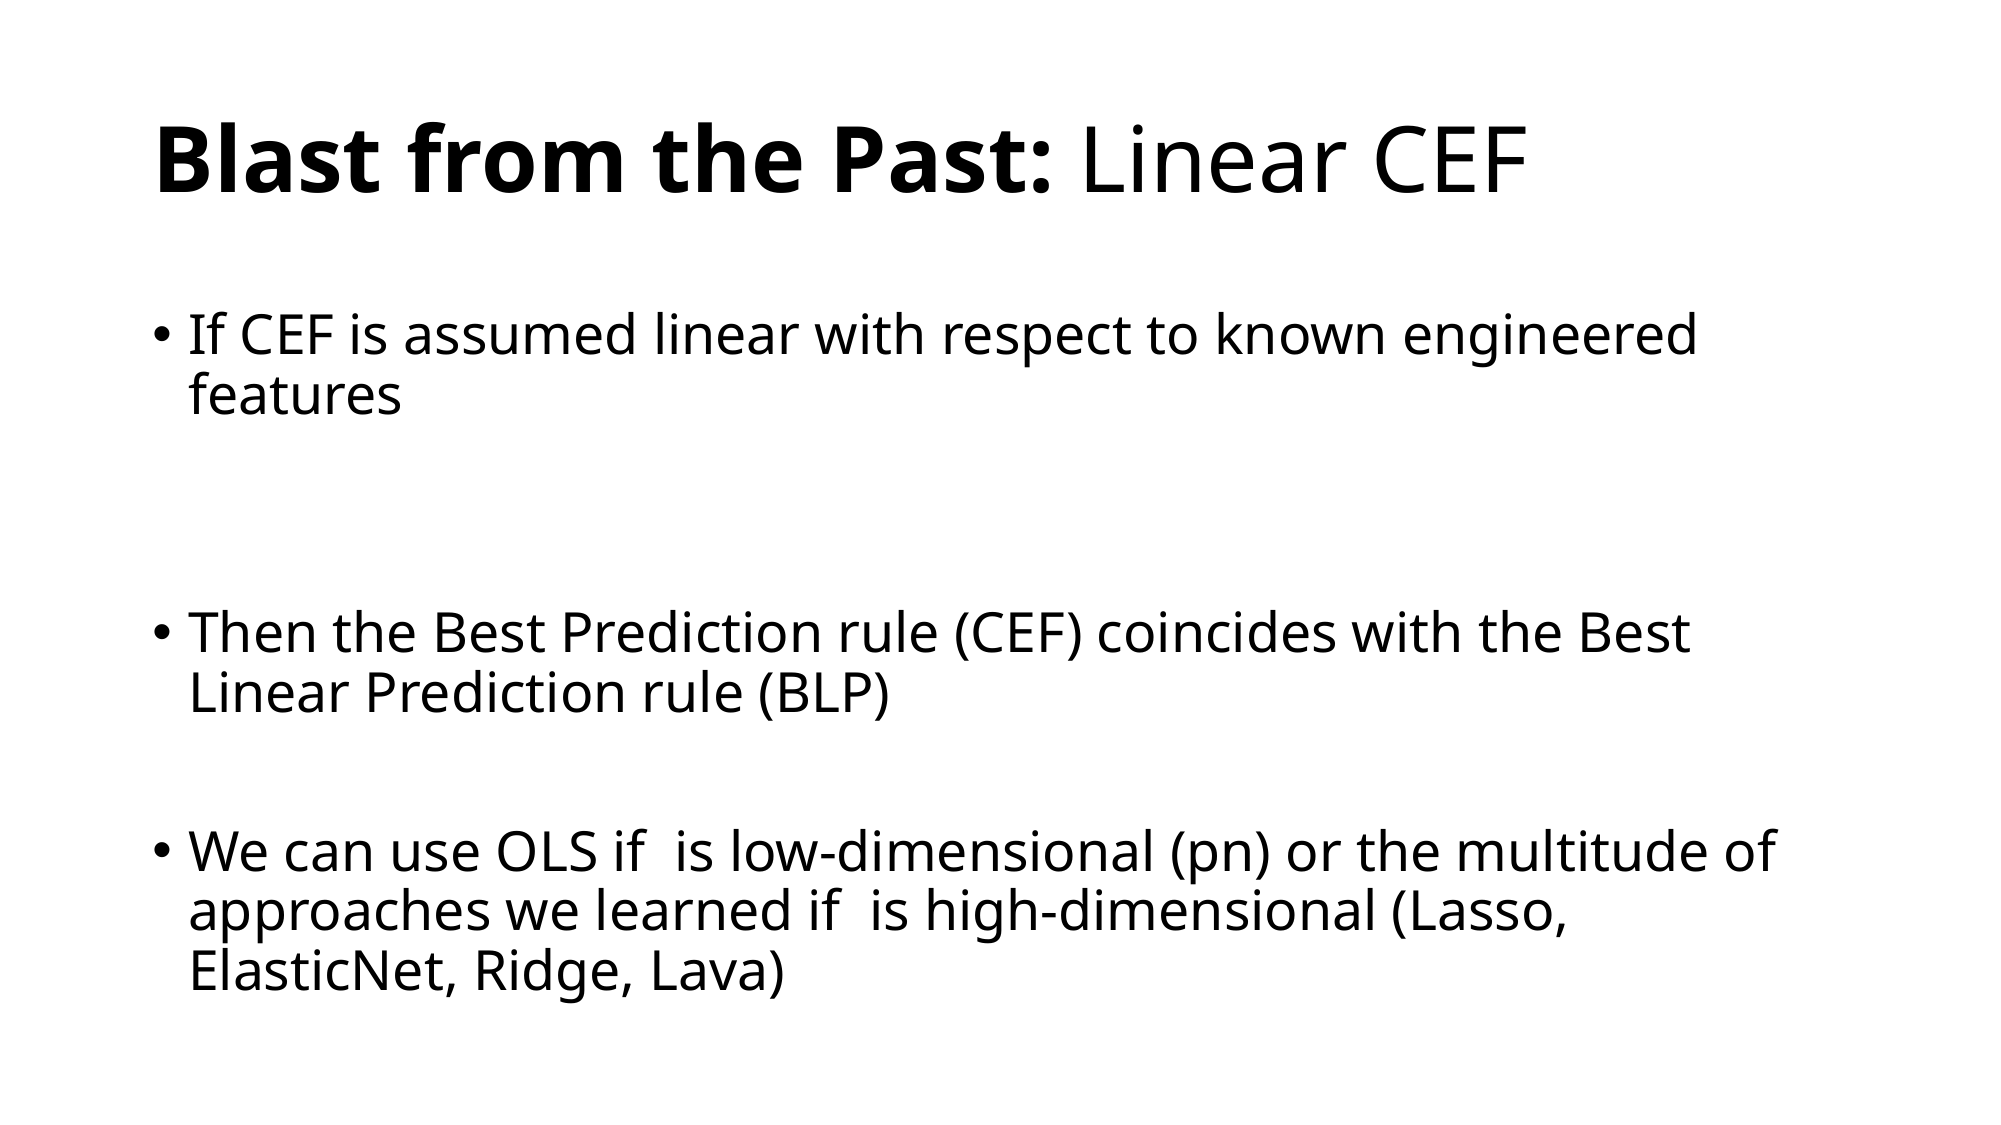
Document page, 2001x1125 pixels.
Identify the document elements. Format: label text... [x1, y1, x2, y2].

title Blast from the Past: Linear CEF [137, 53, 1863, 272]
